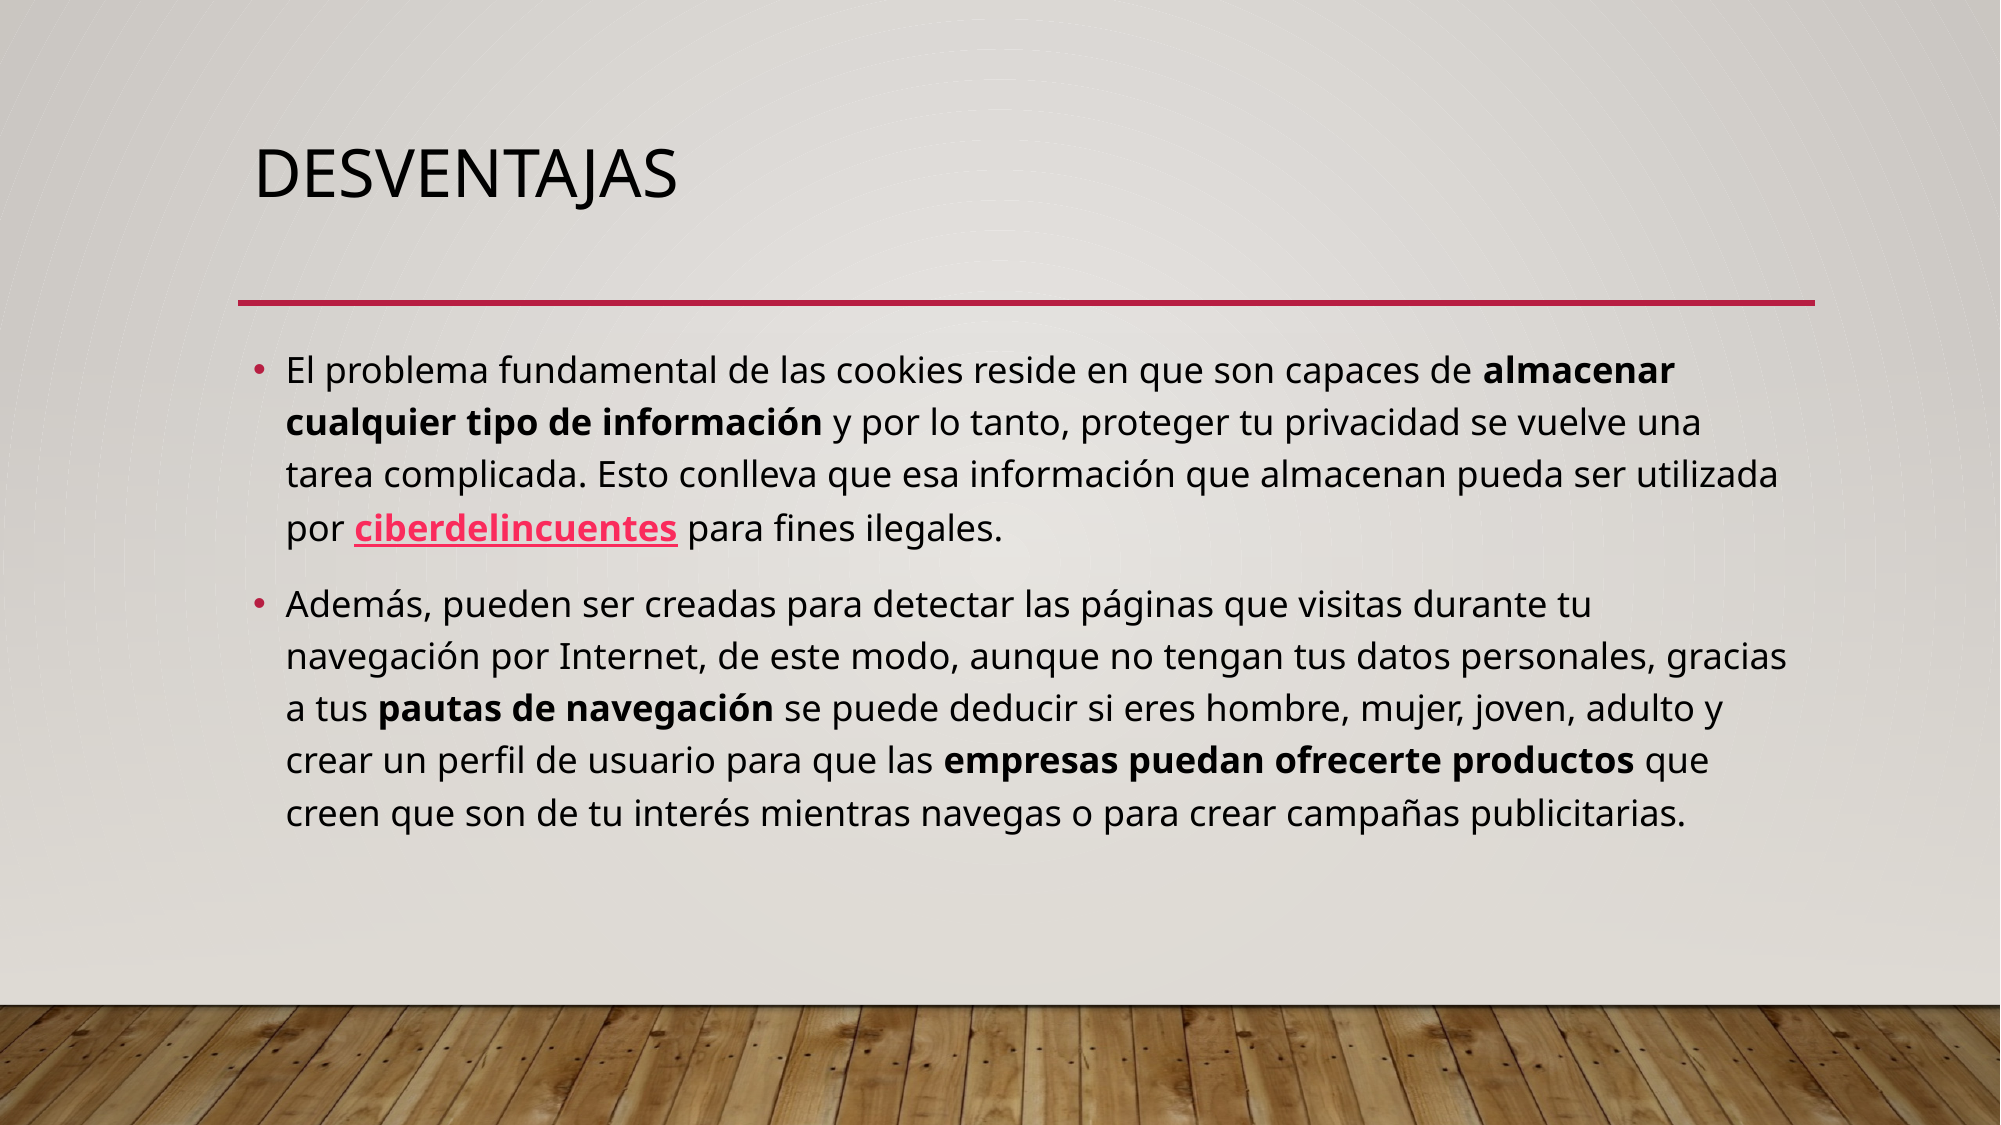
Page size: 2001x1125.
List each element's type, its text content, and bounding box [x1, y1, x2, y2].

title Desventajas [238, 131, 1814, 305]
picture [0, 1005, 2000, 1125]
list El problema fundamental de las cookies reside en que son capaces de almacenar cualquier tipo de información y por lo tanto, proteger tu privacidad se vuelve una tarea complicada. Esto conlleva que esa información que almacenan pueda ser utilizada por ciberdelincuentes para fines ilegales. Además, pueden ser creadas para detectar las páginas que visitas durante tu navegación por Internet, de este modo, aunque no tengan tus datos personales, gracias a tus pautas de navegación se puede deducir si eres hombre, mujer, joven, adulto y crear un perfil de usuario para que las empresas puedan ofrecerte productos que creen que son de tu interés mientras navegas o para crear campañas publicitarias. [238, 330, 1814, 897]
